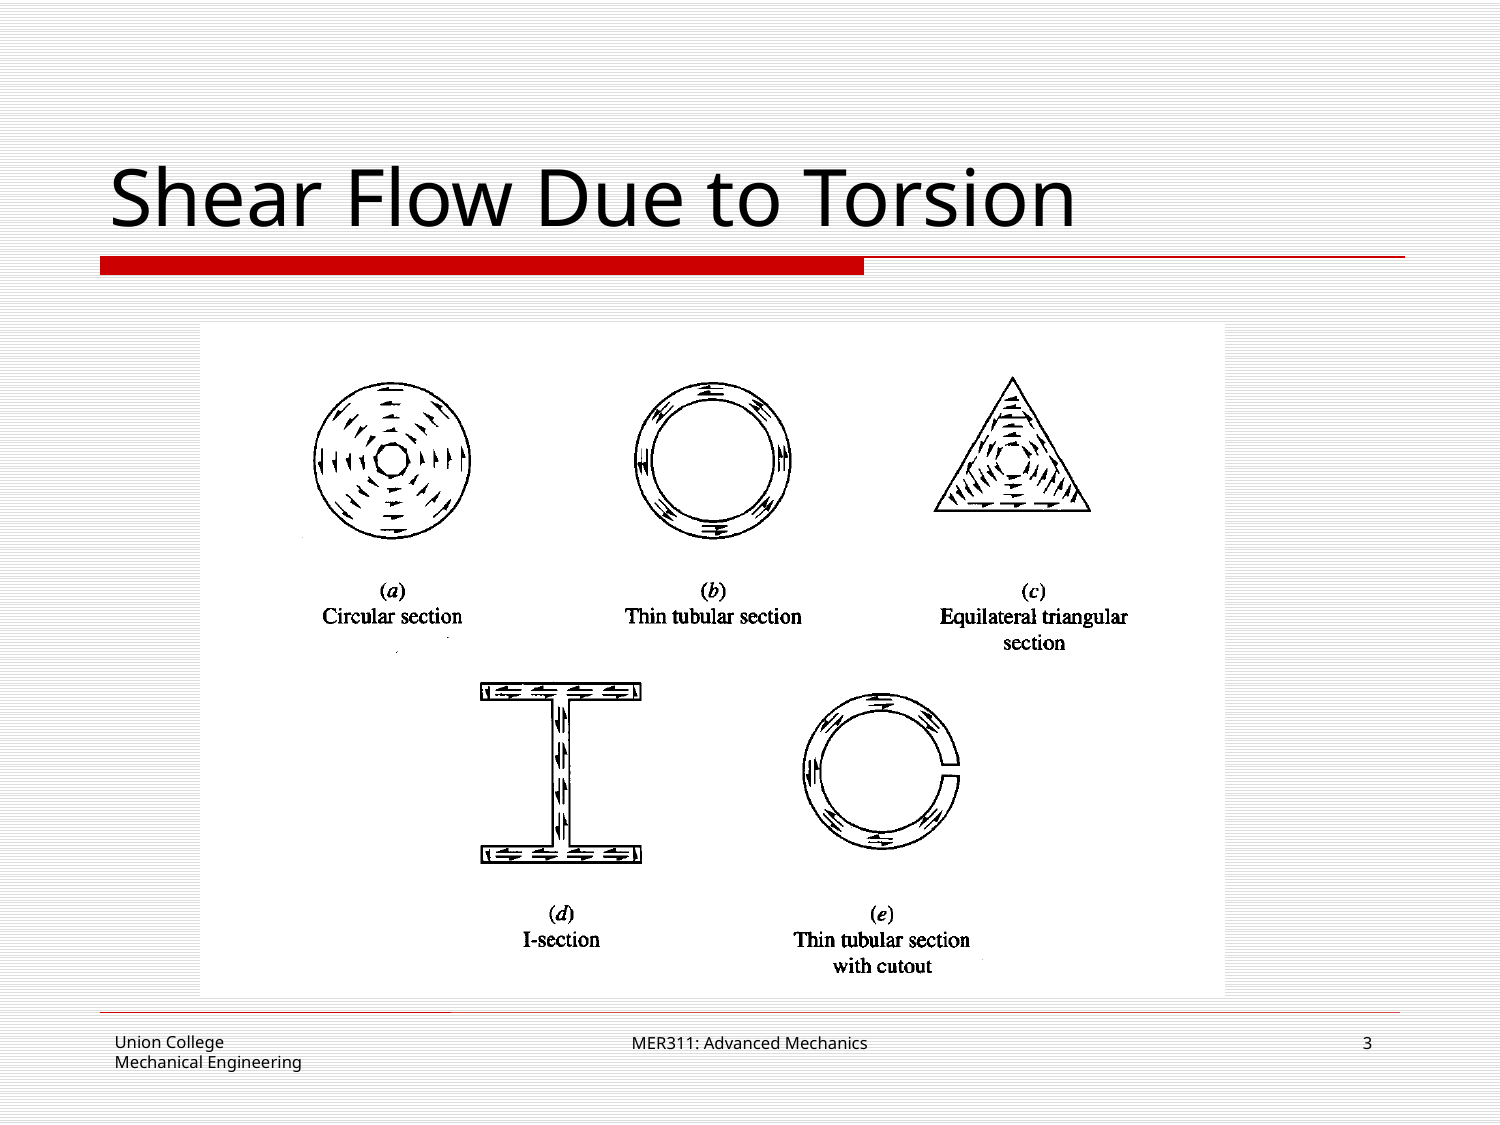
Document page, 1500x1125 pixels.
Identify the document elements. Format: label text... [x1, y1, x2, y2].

slide_number 3 [1074, 1024, 1388, 1101]
title Shear Flow Due to Torsion [93, 49, 1407, 250]
picture [199, 324, 1226, 996]
footer MER311: Advanced Mechanics [512, 1024, 988, 1101]
